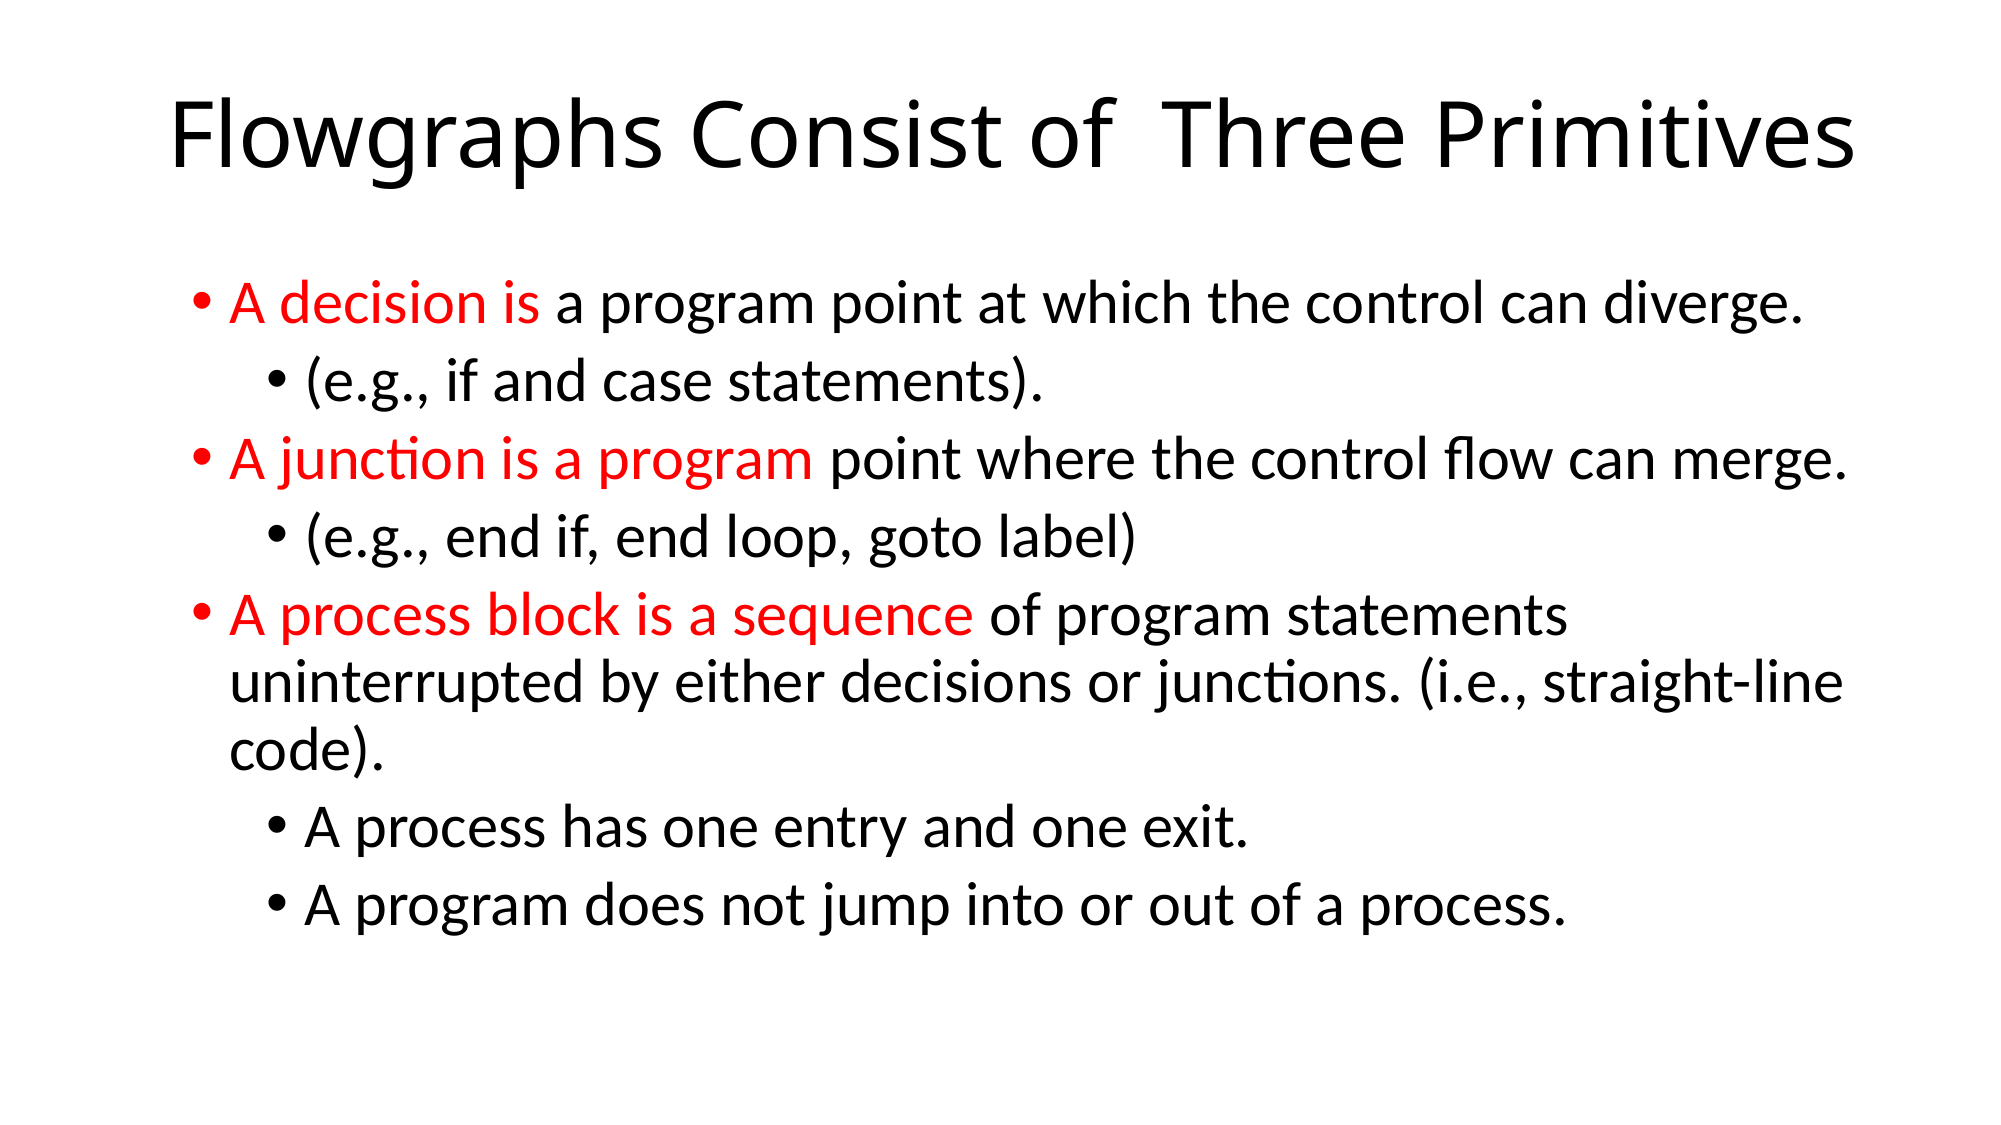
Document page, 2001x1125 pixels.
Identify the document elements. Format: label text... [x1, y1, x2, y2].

title Flowgraphs Consist of Three Primitives [152, 50, 1880, 225]
list A decision is a program point at which the control can diverge. (e.g., if and case statements). A junction is a program point where the control flow can merge. (e.g., end if, end loop, goto label) A process block is a sequence of program statements uninterrupted by either decisions or junctions. (i.e., straight-line code). A process has one entry and one exit. A program does not jump into or out of a process. [101, 262, 1880, 1055]
